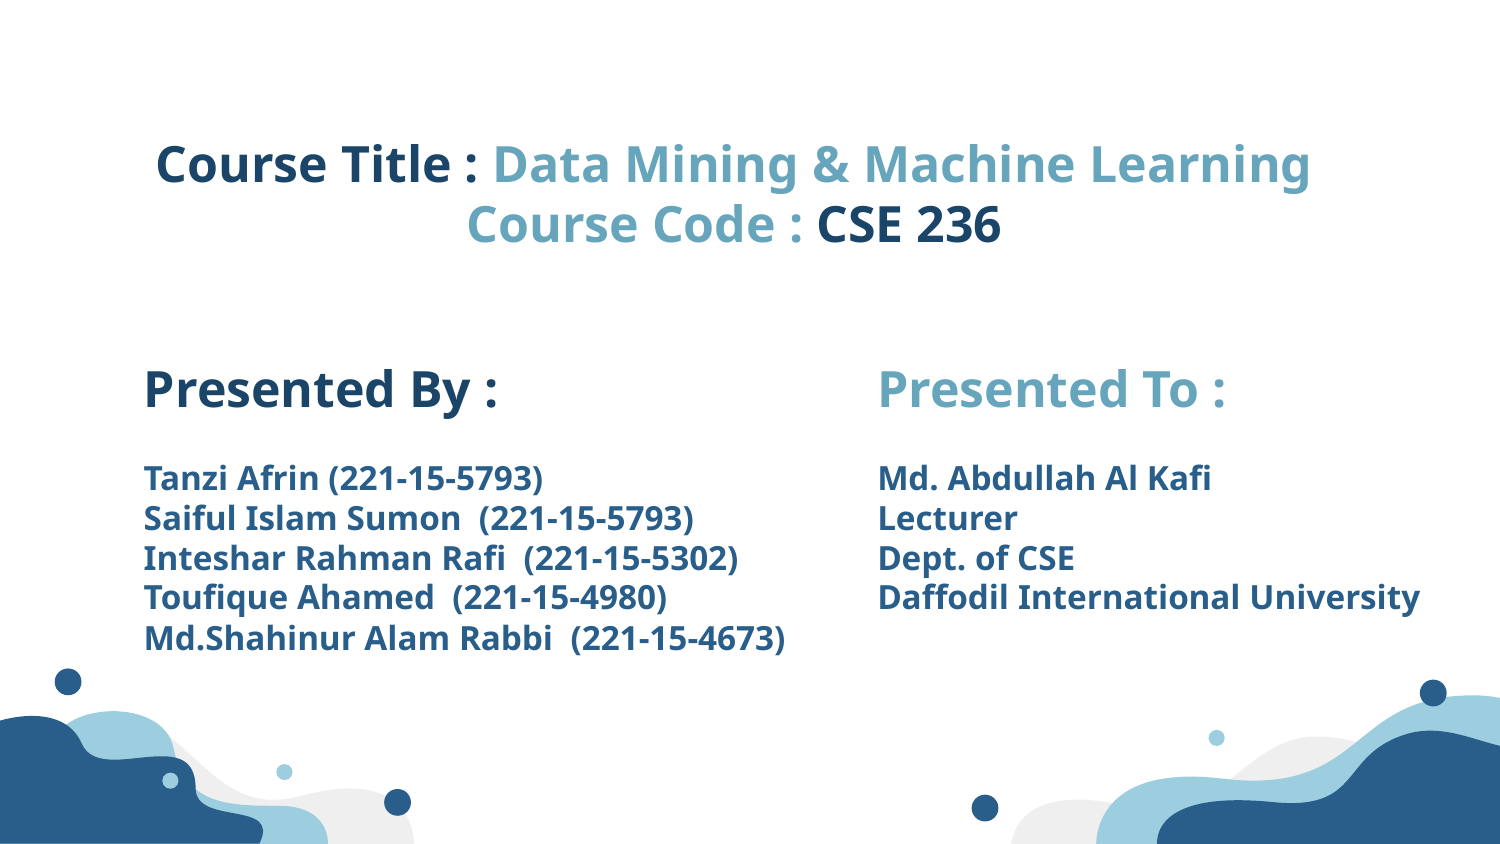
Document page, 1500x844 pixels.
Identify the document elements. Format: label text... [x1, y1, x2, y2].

title Course Title : Data Mining & Machine Learning Course Code : CSE 236 [113, 116, 1356, 211]
text_box Presented By : Tanzi Afrin (221-15-5793) Saiful Islam Sumon (221-15-5793) Inteshar Rahman Rafi (221-15-5302) Toufique Ahamed (221-15-4980) Md.Shahinur Alam Rabbi (221-15-4673) [128, 341, 862, 436]
text_box Presented To : Md. Abdullah Al Kafi Lecturer Dept. of CSE Daffodil International University [862, 341, 1443, 436]
